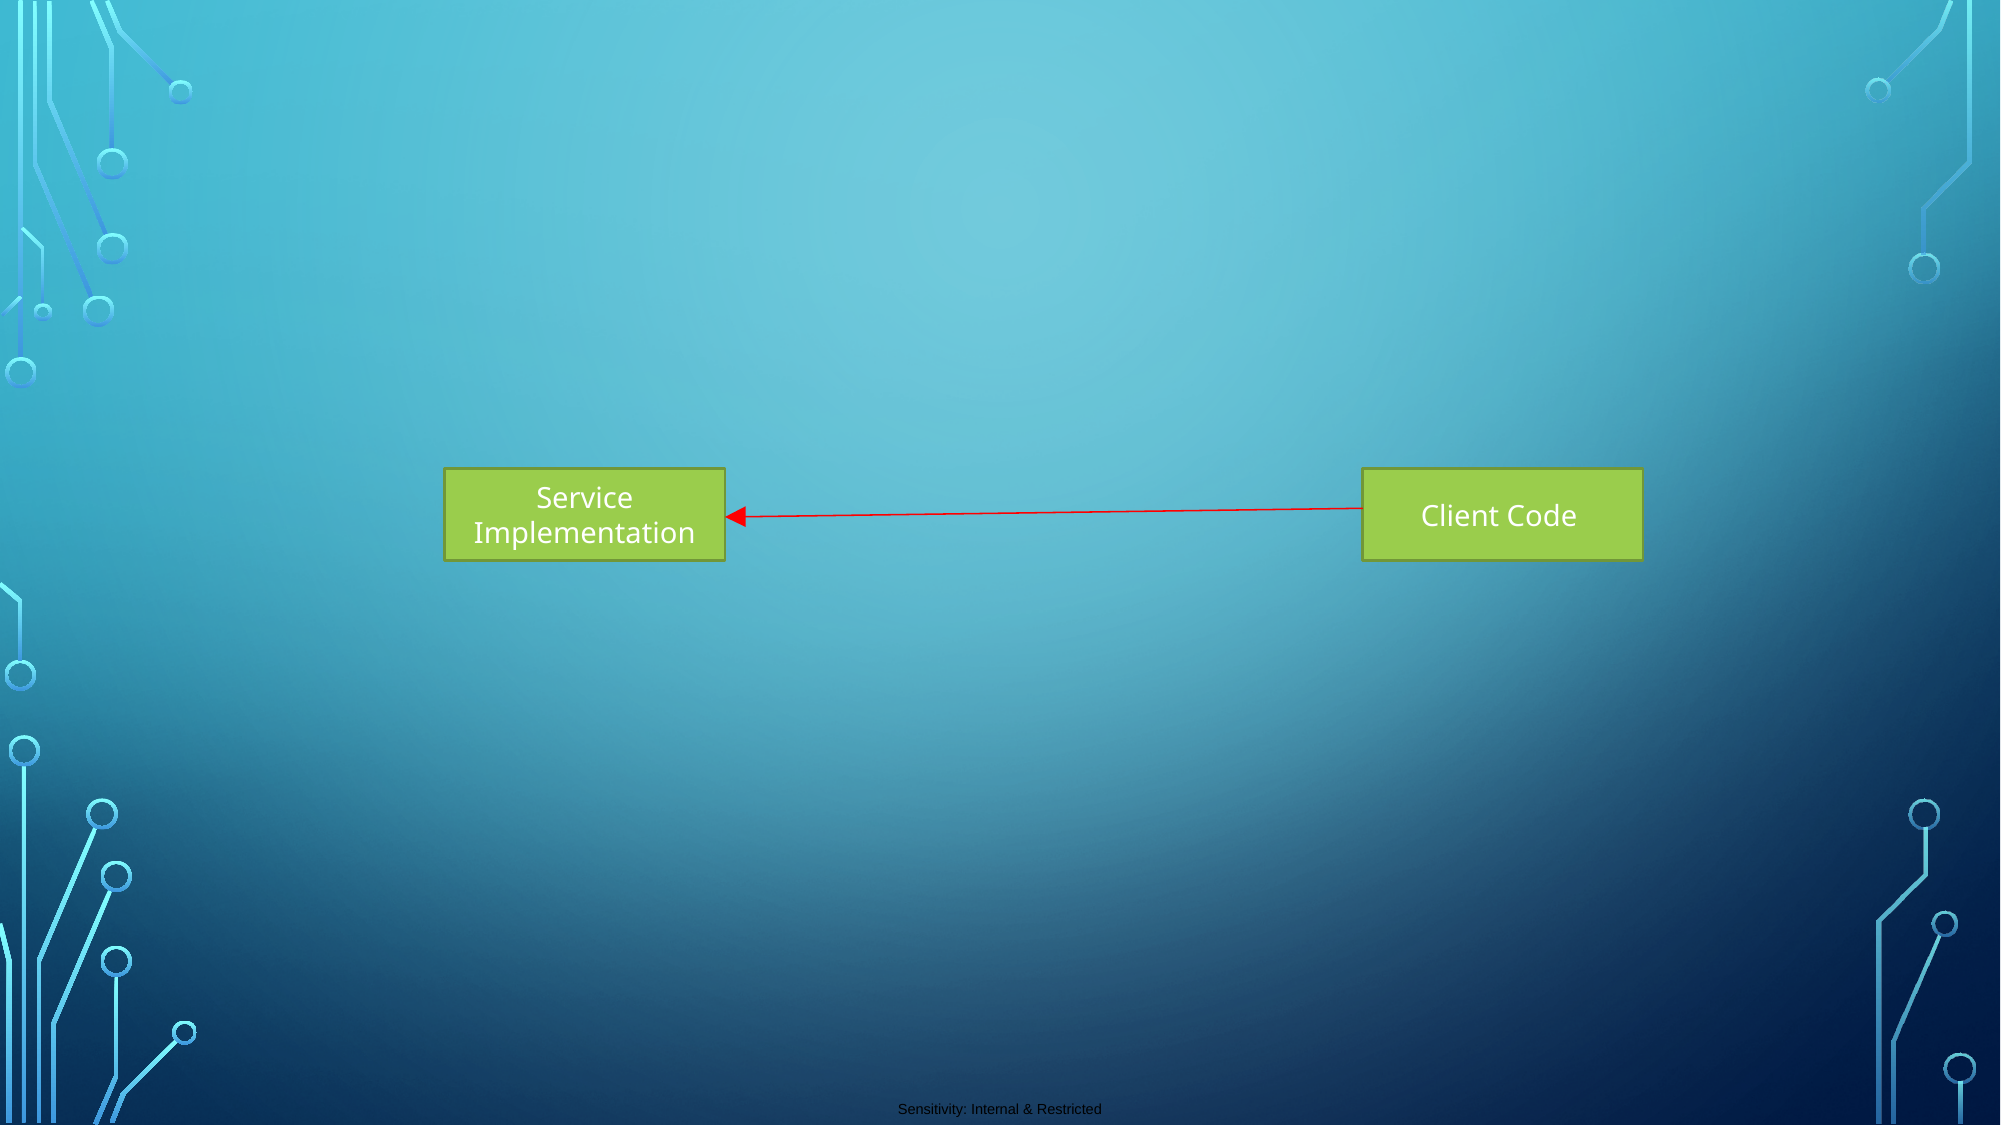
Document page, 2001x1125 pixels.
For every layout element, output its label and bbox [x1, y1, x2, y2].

text_box [444, 468, 1644, 561]
